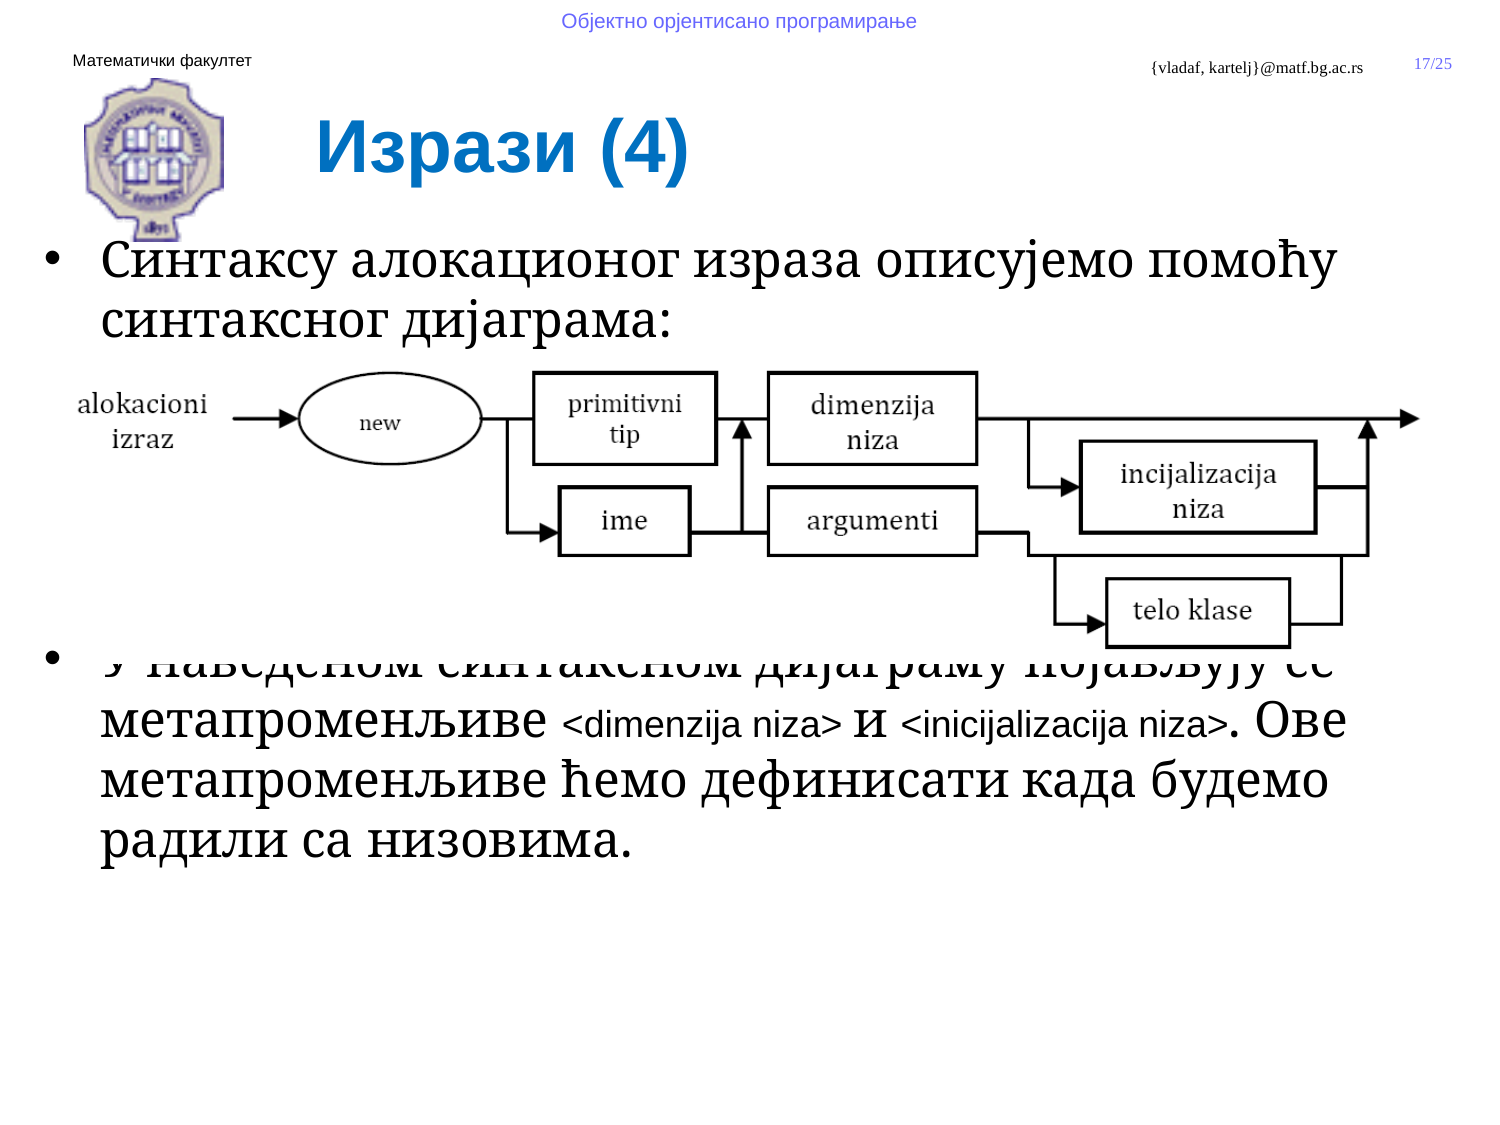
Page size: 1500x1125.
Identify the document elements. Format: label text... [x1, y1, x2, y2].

picture [84, 78, 224, 219]
text_box Синтаксу алокационог израза описујемо помоћу синтаксног дијаграма: У наведеном синтаксном дијаграму појављују се метапроменљиве <dimenzija niza> и <inicijalizacija niza>. Ове метапроменљиве ћемо дефинисати када будемо радили са низовима. [29, 219, 1471, 875]
text_box Изрази (4) [301, 90, 1471, 233]
picture [66, 356, 1434, 664]
